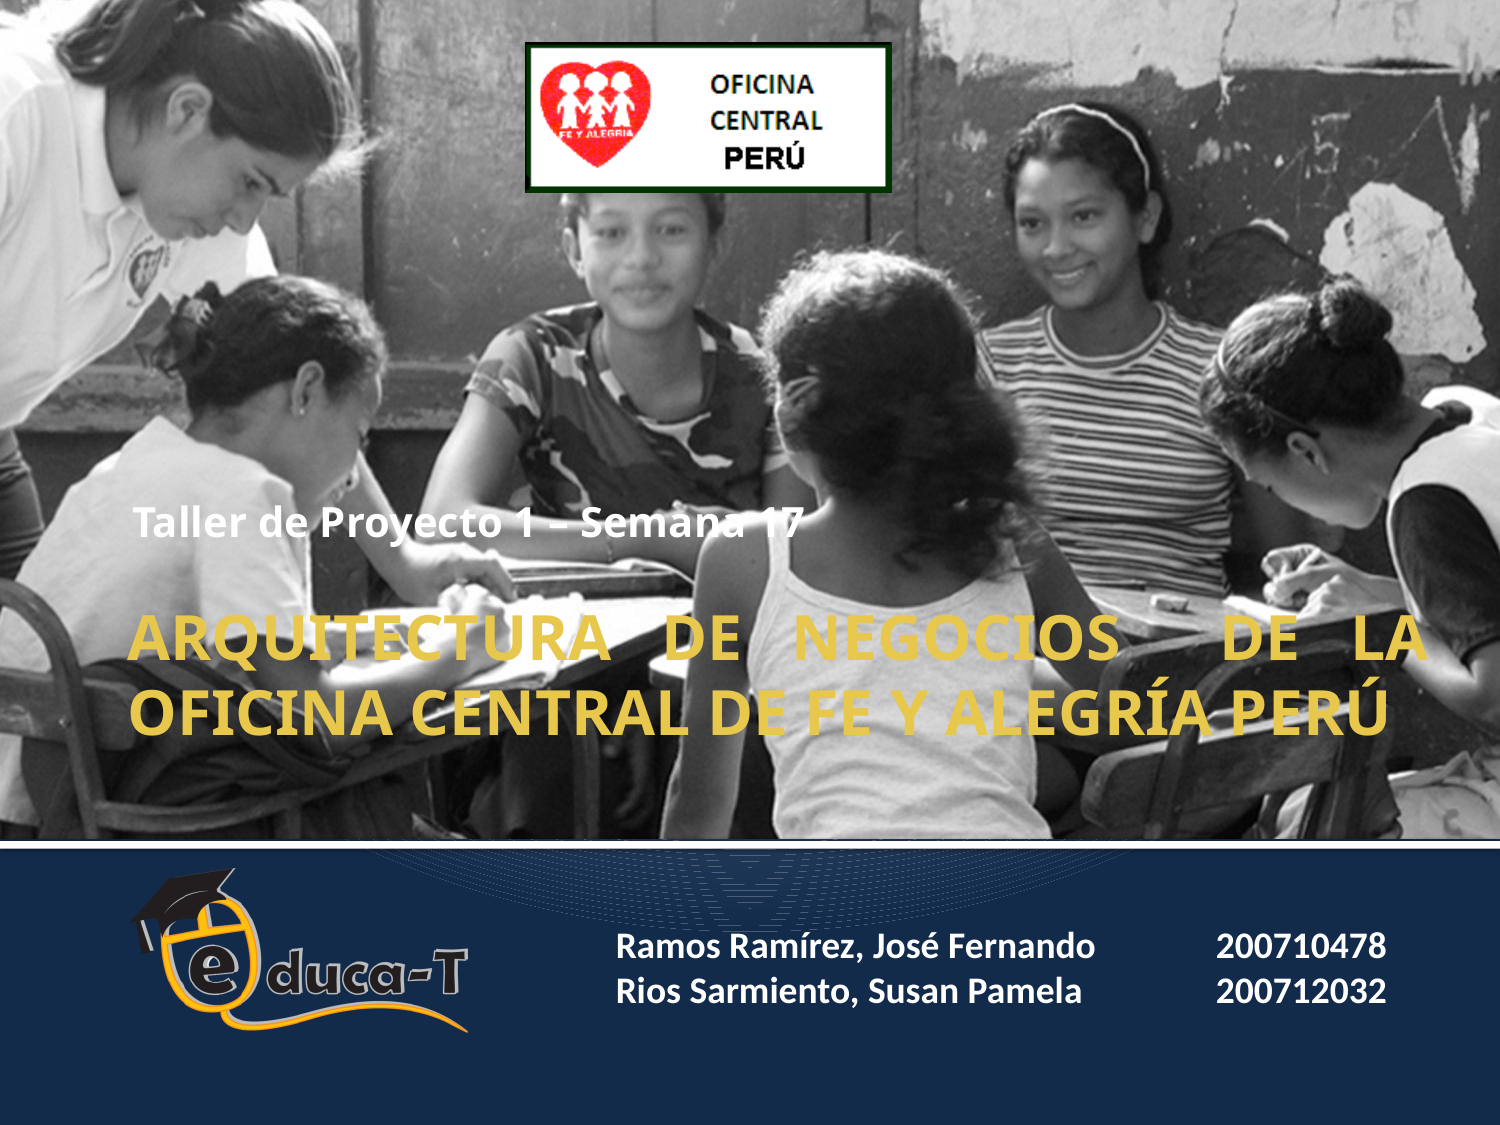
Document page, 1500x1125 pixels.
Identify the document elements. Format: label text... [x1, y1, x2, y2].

subtitle Taller de Proyecto 1 – Semana 17 [112, 299, 1438, 547]
title ARQUITECTURA DE NEGOCIOS DE LA OFICINA CENTRAL DE FE Y ALEGRÍA PERÚ [112, 597, 1438, 787]
text_box Ramos Ramírez, José Fernando 200710478 Rios Sarmiento, Susan Pamela 200712032 [596, 905, 1424, 1012]
picture [128, 855, 469, 1045]
picture [0, 0, 1500, 839]
